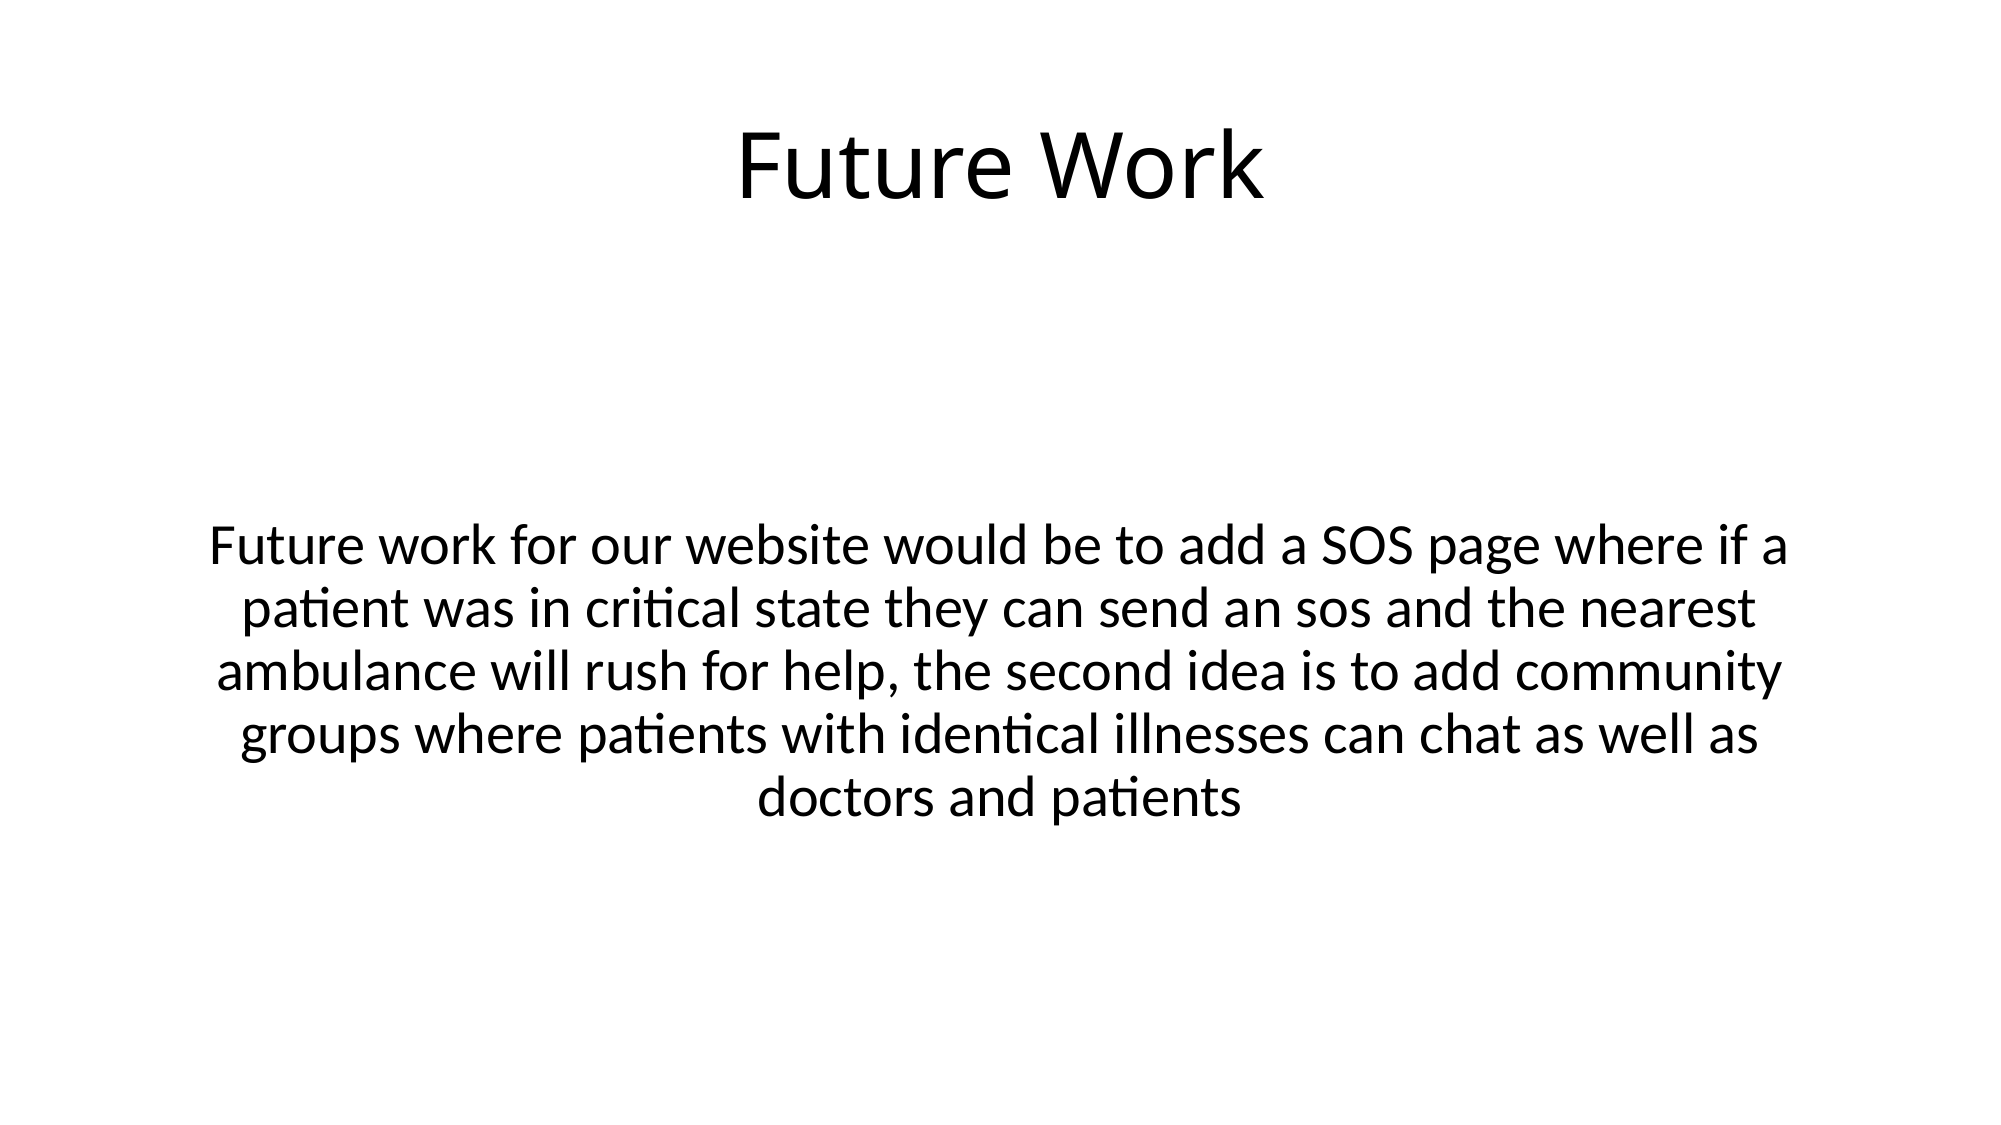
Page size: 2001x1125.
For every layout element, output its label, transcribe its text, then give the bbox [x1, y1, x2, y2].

list Future work for our website would be to add a SOS page where if a patient was in critical state they can send an sos and the nearest ambulance will rush for help, the second idea is to add community groups where patients with identical illnesses can chat as well as doctors and patients [137, 506, 1863, 879]
title Future Work [137, 59, 1863, 278]
